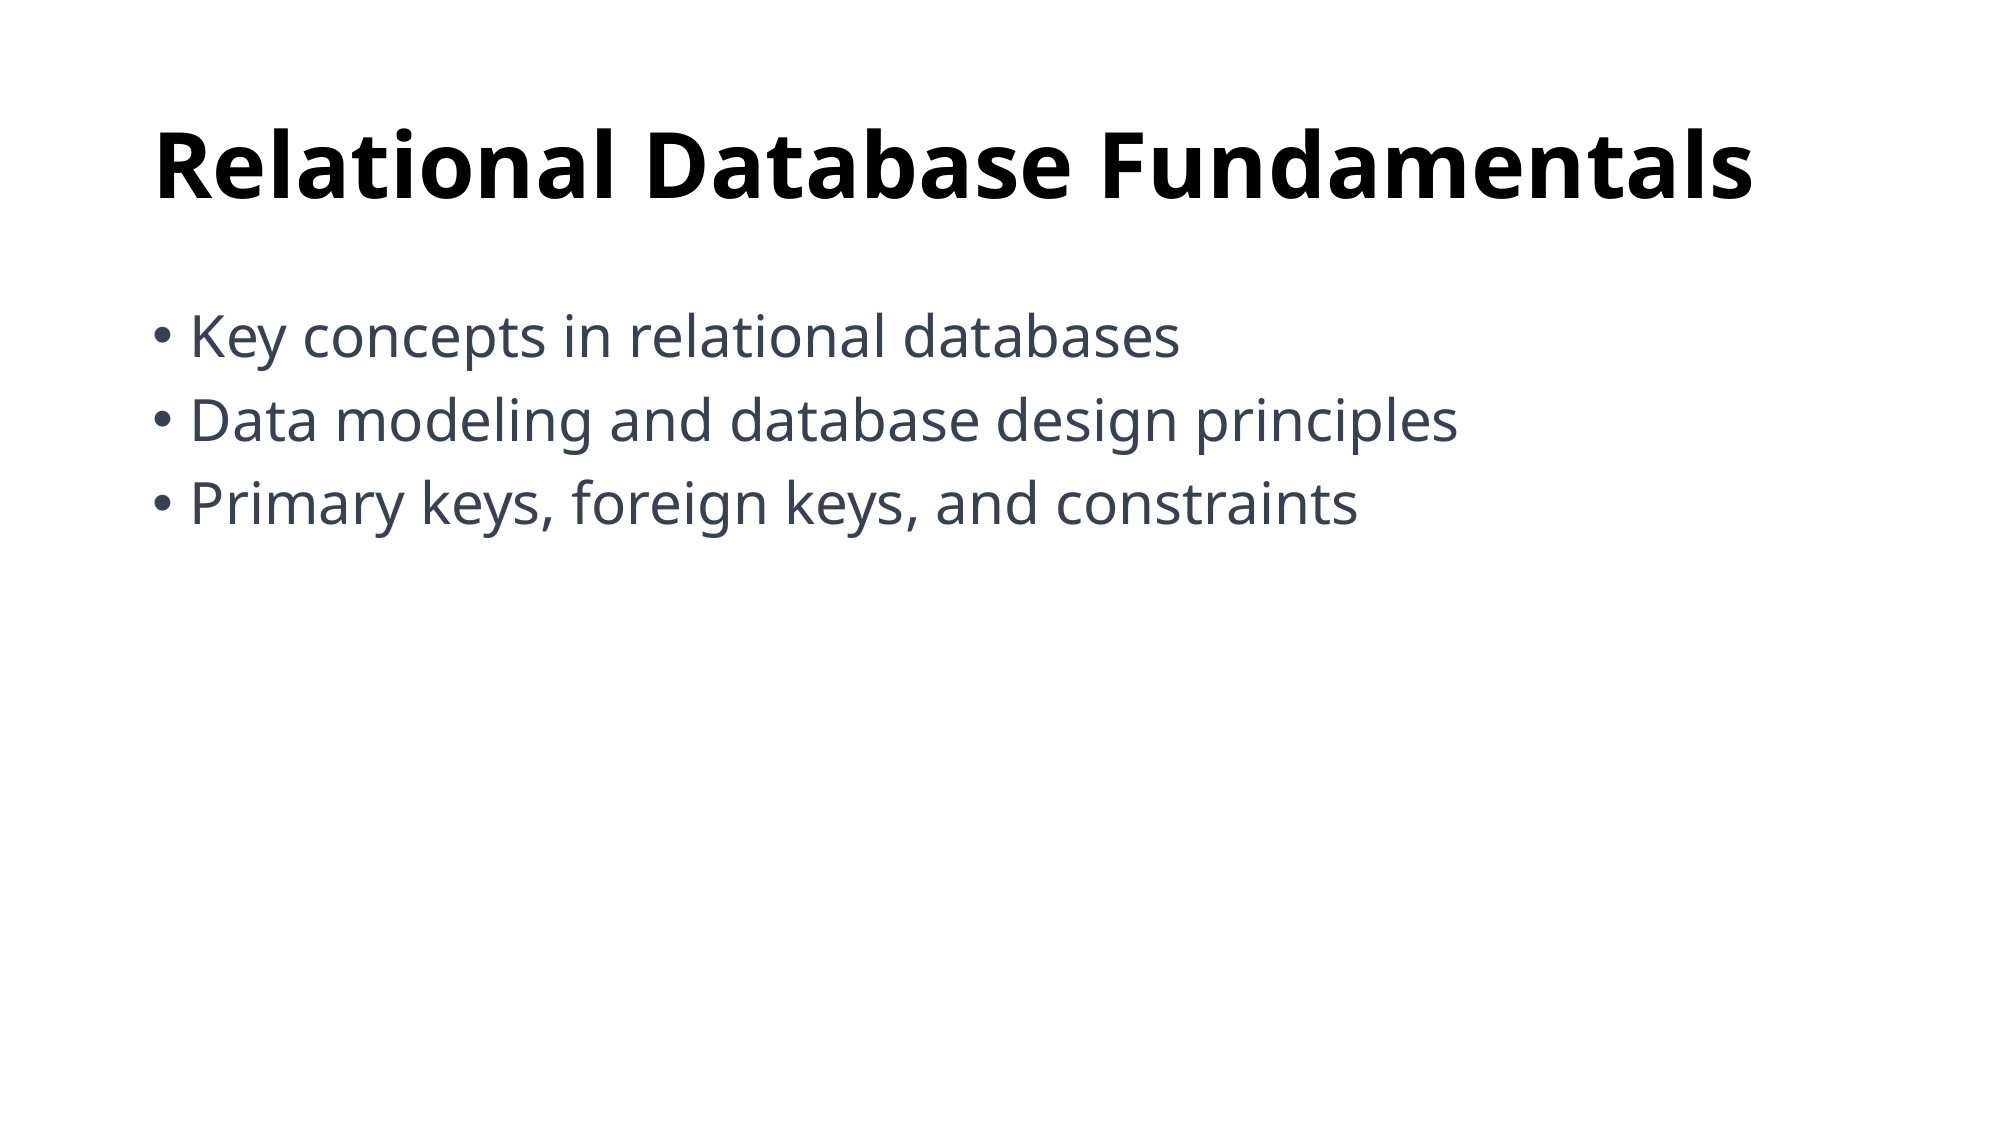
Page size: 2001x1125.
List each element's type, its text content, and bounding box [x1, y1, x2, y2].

title Relational Database Fundamentals [137, 59, 1863, 278]
list Key concepts in relational databases Data modeling and database design principles Primary keys, foreign keys, and constraints [137, 299, 1863, 1014]
